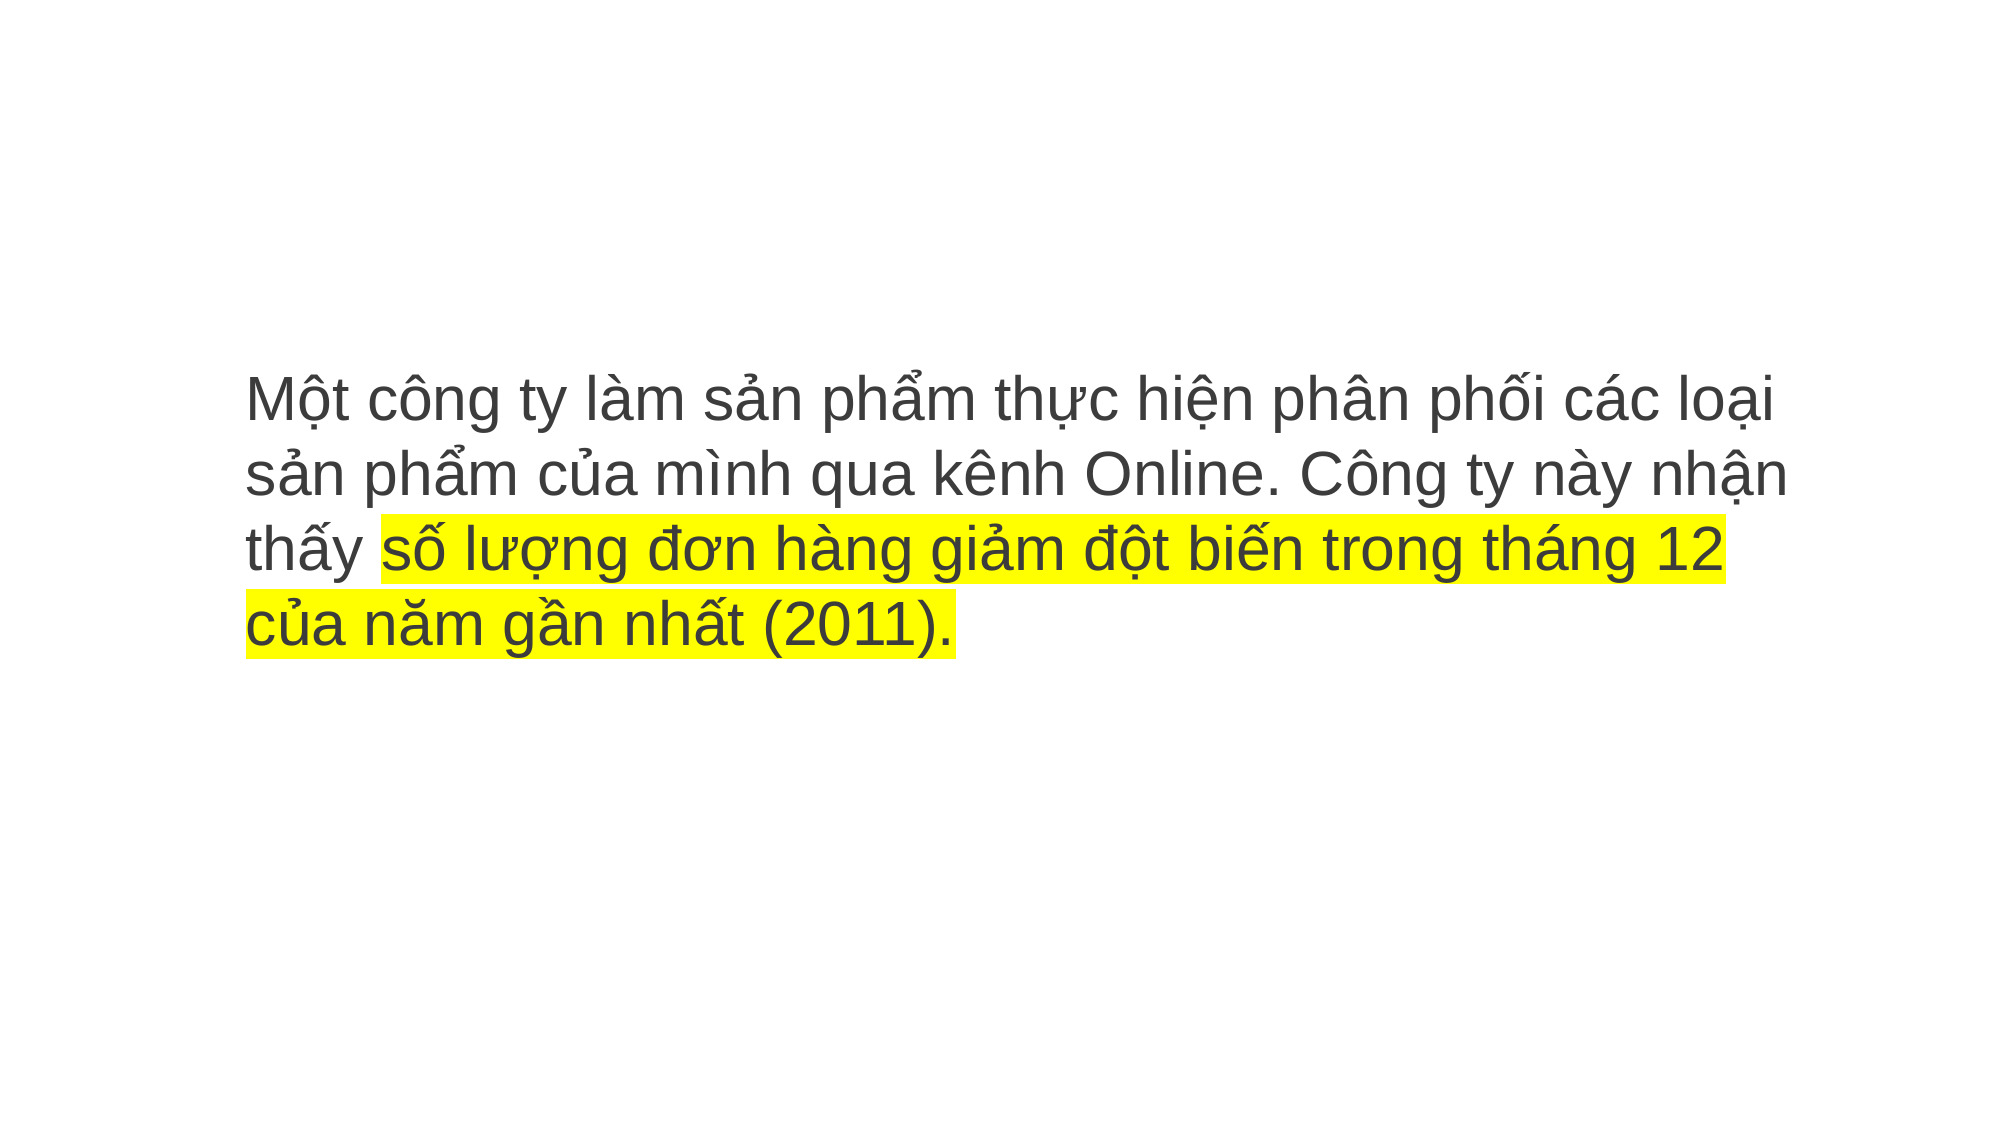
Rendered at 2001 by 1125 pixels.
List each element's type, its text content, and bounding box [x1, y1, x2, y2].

text_box Một công ty làm sản phẩm thực hiện phân phối các loại sản phẩm của mình qua kênh Online. Công ty này nhận thấy số lượng đơn hàng giảm đột biến trong tháng 12 của năm gần nhất (2011). [231, 350, 1819, 666]
